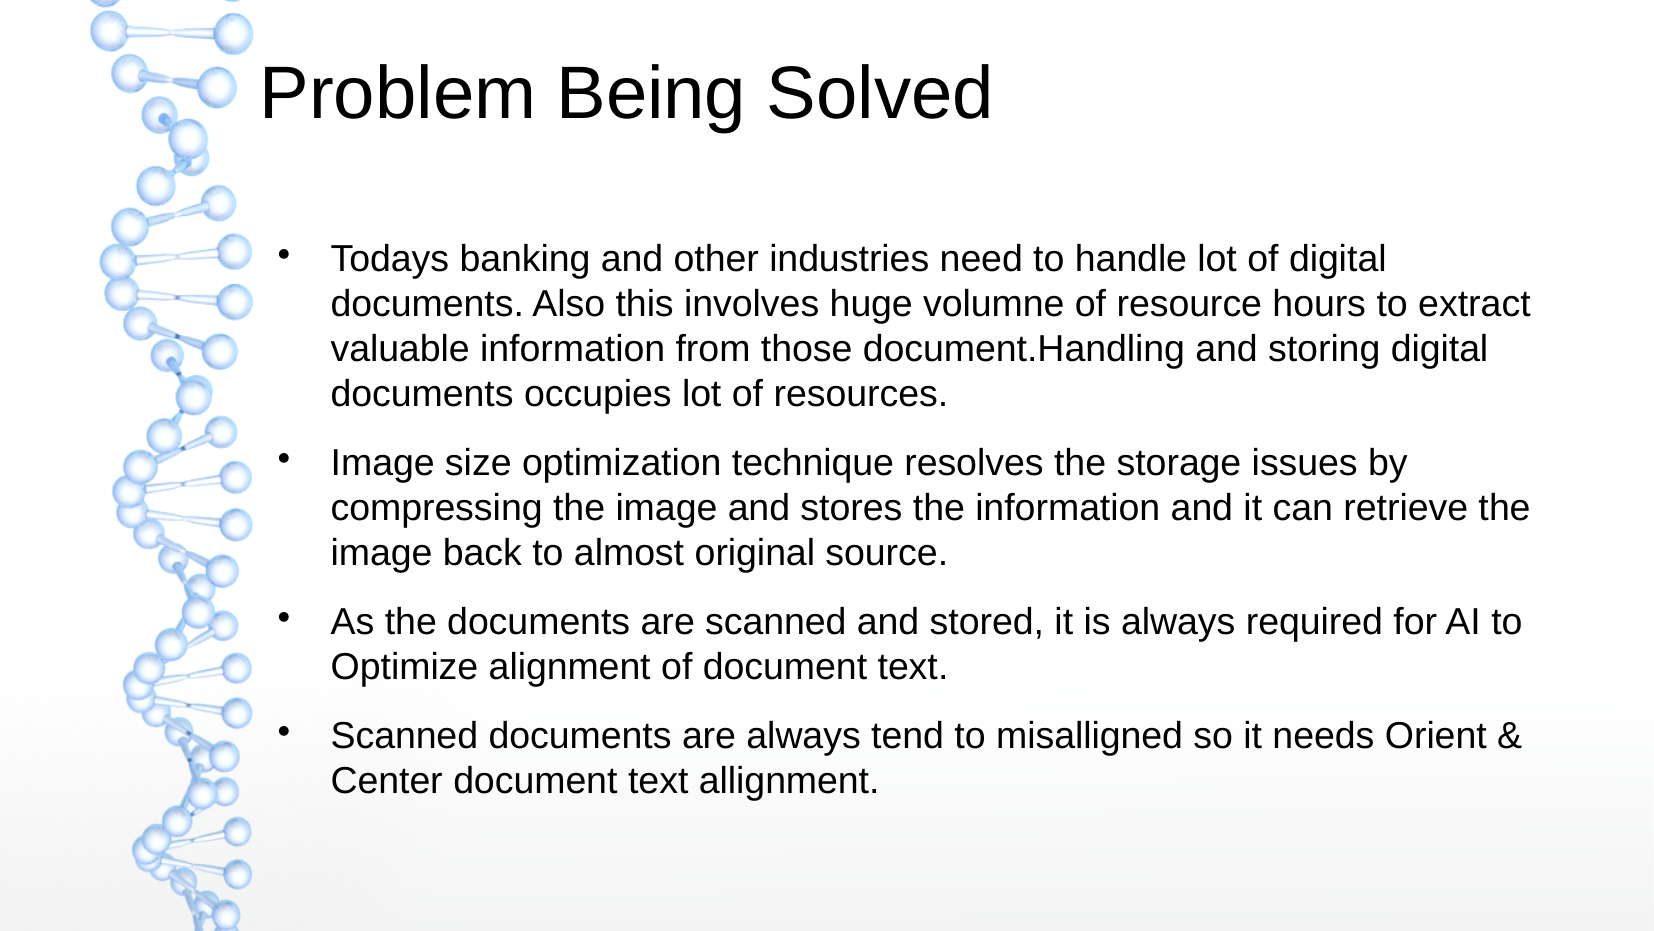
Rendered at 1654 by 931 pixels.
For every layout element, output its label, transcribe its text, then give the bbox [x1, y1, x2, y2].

text_box Problem Being Solved [259, 11, 1412, 165]
picture [0, 0, 1654, 931]
text_box Todays banking and other industries need to handle lot of digital documents. Also this involves huge volumne of resource hours to extract valuable information from those document.Handling and storing digital documents occupies lot of resources. Image size optimization technique resolves the storage issues by compressing the image and stores the information and it can retrieve the image back to almost original source. As the documents are scanned and stored, it is always required for AI to Optimize alignment of document text. Scanned documents are always tend to misalligned so it needs Orient & Center document text allignment. [259, 165, 1571, 874]
